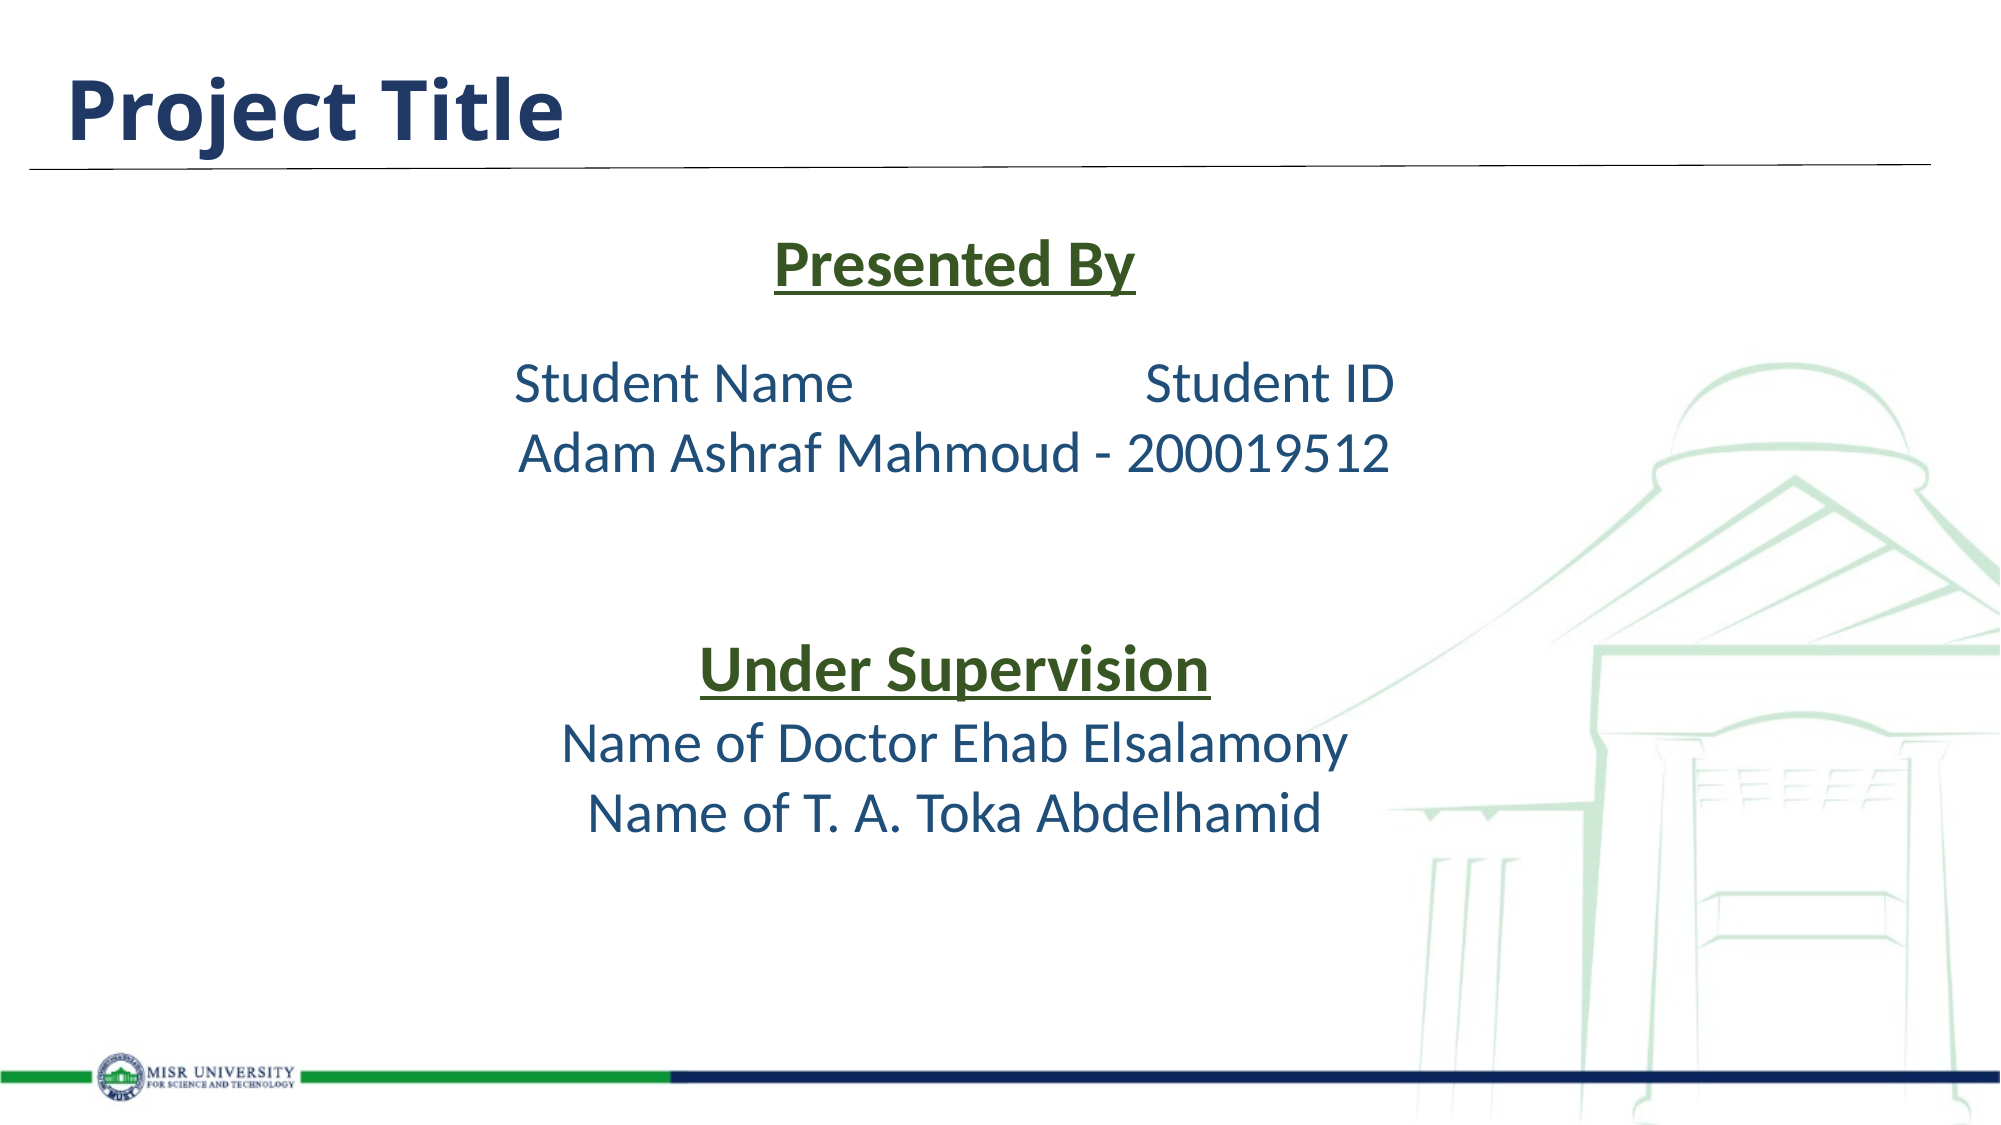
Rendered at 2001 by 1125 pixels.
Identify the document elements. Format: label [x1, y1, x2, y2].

picture [0, 0, 2000, 1125]
text_box [29, 164, 1931, 170]
